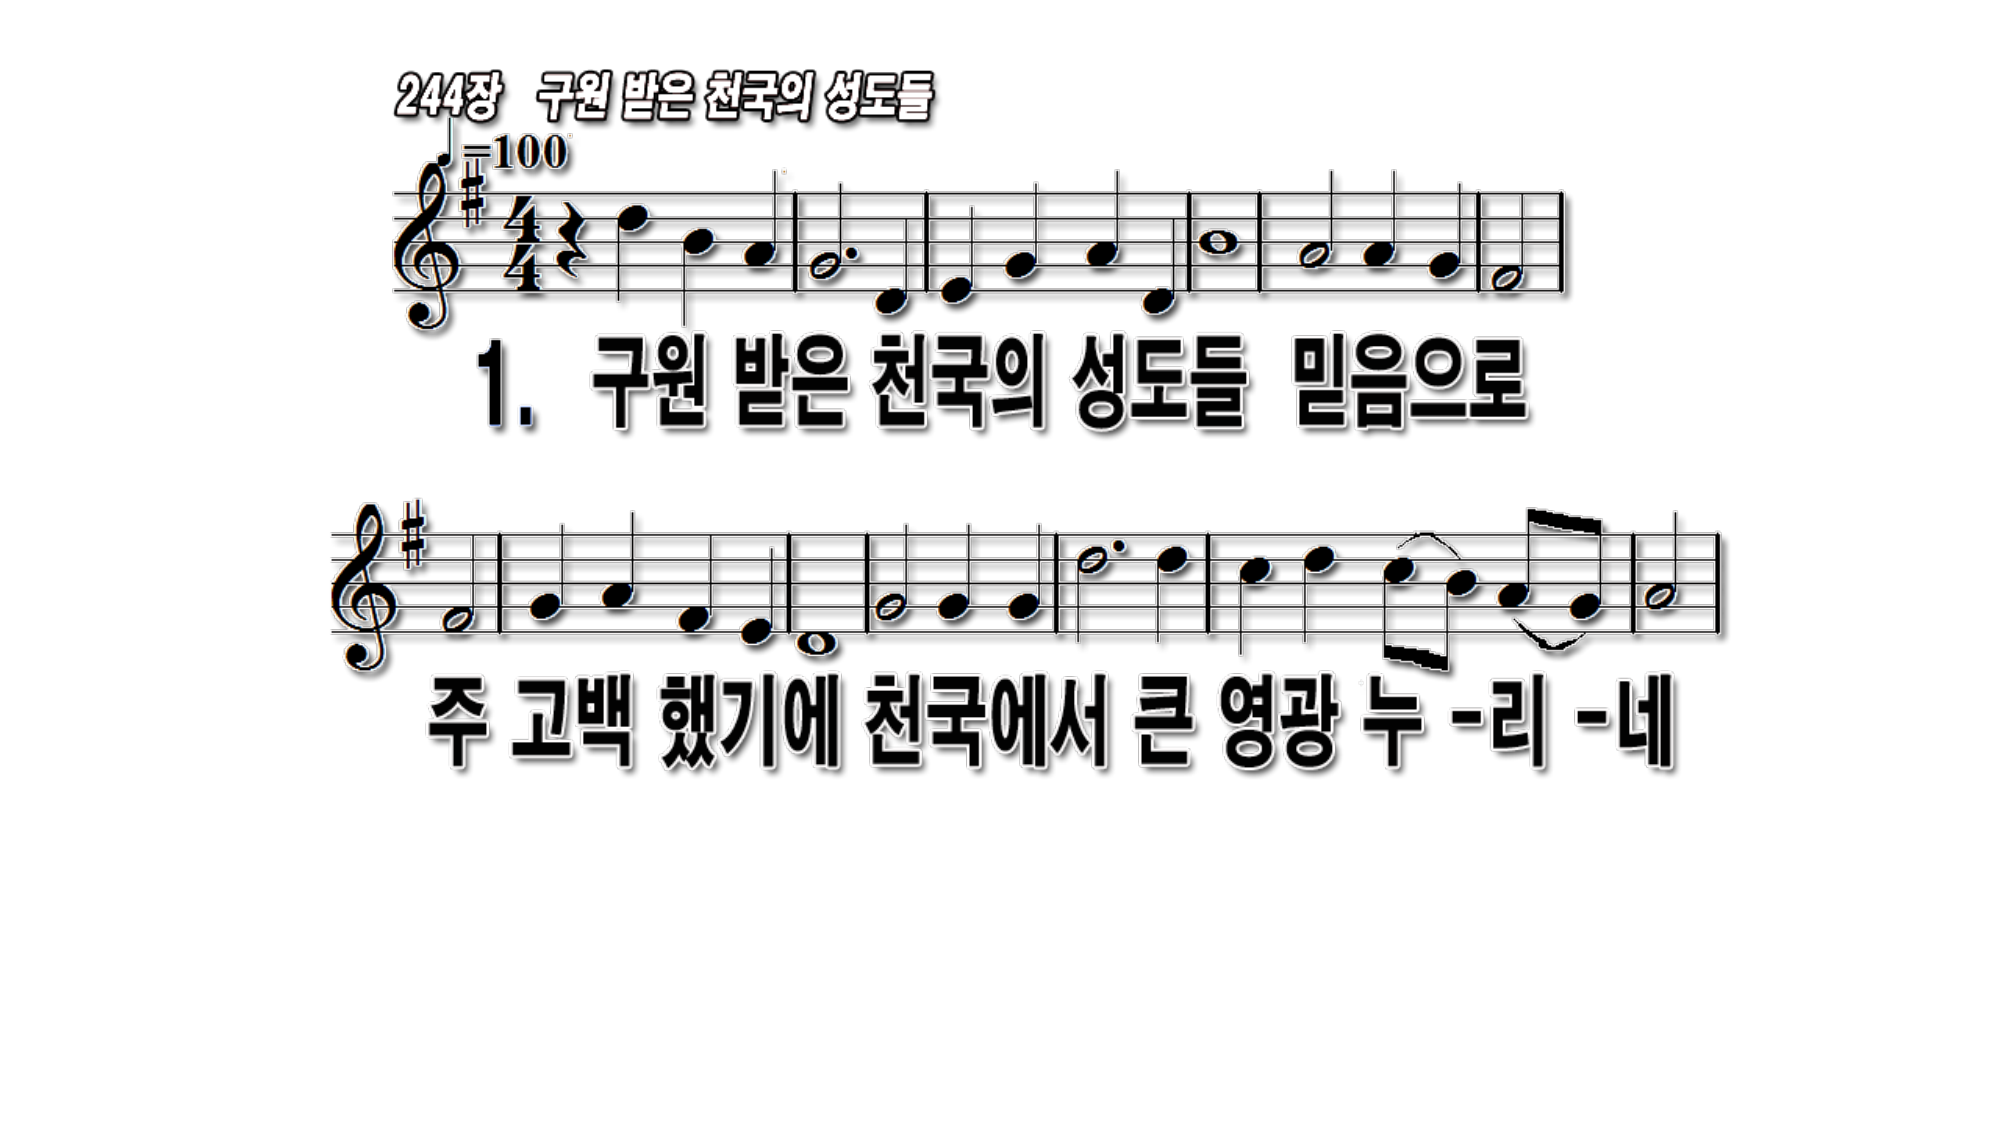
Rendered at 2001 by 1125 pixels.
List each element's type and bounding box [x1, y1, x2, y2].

picture [249, 0, 1750, 835]
